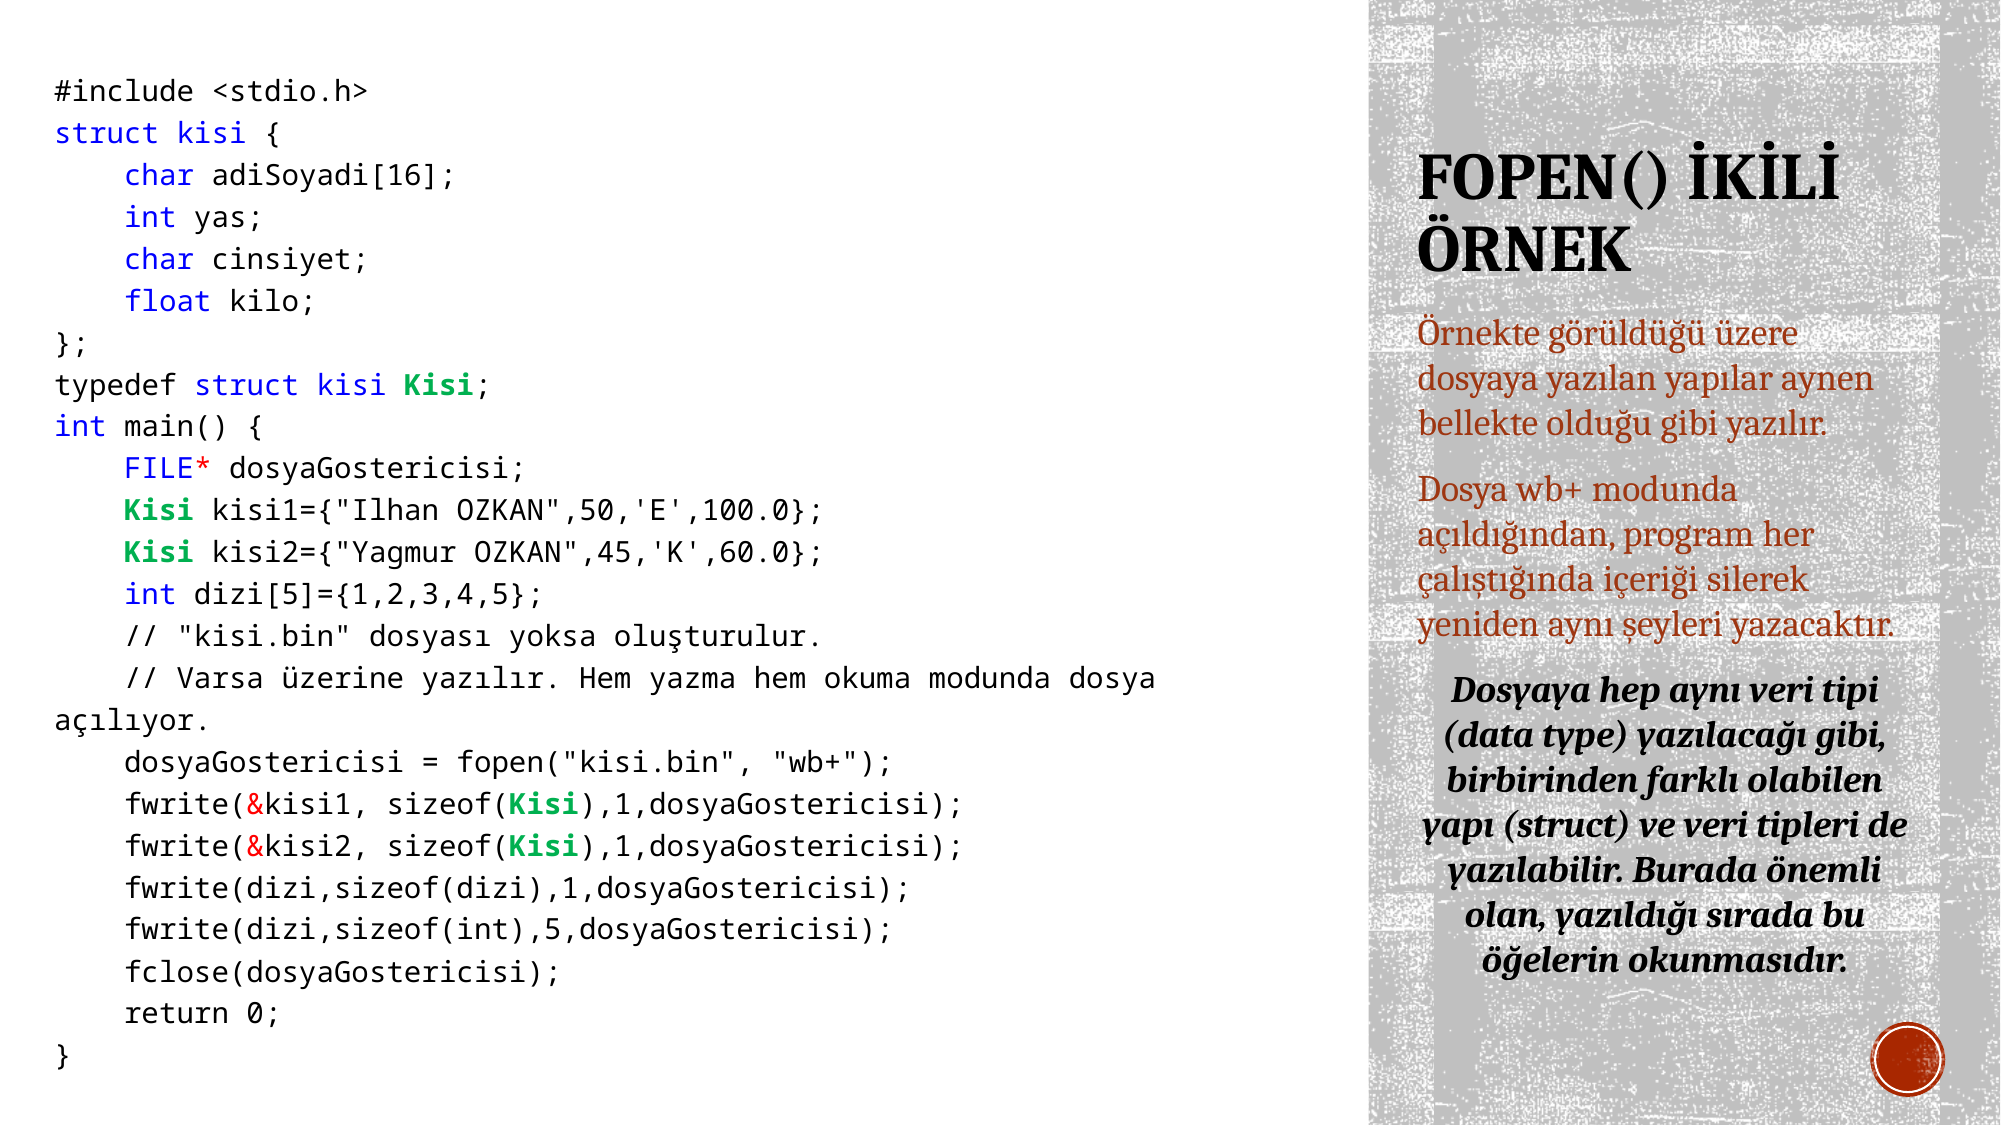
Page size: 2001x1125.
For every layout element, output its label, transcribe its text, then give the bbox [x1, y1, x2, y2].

title FOPEN() İKİLİ ÖRNEK [1402, 57, 1928, 294]
list #include <stdio.h> struct kisi { char adiSoyadi[16]; int yas; char cinsiyet; float kilo; }; typedef struct kisi Kisi; int main() { FILE* dosyaGostericisi; Kisi kisi1={"Ilhan OZKAN",50,'E',100.0}; Kisi kisi2={"Yagmur OZKAN",45,'K',60.0}; int dizi[5]={1,2,3,4,5}; // "kisi.bin" dosyası yoksa oluşturulur. // Varsa üzerine yazılır. Hem yazma hem okuma modunda dosya açılıyor. dosyaGostericisi = fopen("kisi.bin", "wb+"); fwrite(&kisi1, sizeof(Kisi),1,dosyaGostericisi); fwrite(&kisi2, sizeof(Kisi),1,dosyaGostericisi); fwrite(dizi,sizeof(dizi),1,dosyaGostericisi); fwrite(dizi,sizeof(int),5,dosyaGostericisi); fclose(dosyaGostericisi); return 0; } [39, 57, 1324, 1014]
list Örnekte görüldüğü üzere dosyaya yazılan yapılar aynen bellekte olduğu gibi yazılır. Dosya wb+ modunda açıldığından, program her çalıştığında içeriği silerek yeniden aynı şeyleri yazacaktır. Dosyaya hep aynı veri tipi (data type) yazılacağı gibi, birbirinden farklı olabilen yapı (struct) ve veri tipleri de yazılabilir. Burada önemli olan, yazıldığı sırada bu öğelerin okunmasıdır. [1402, 300, 1928, 1014]
picture [1870, 1021, 1946, 1097]
